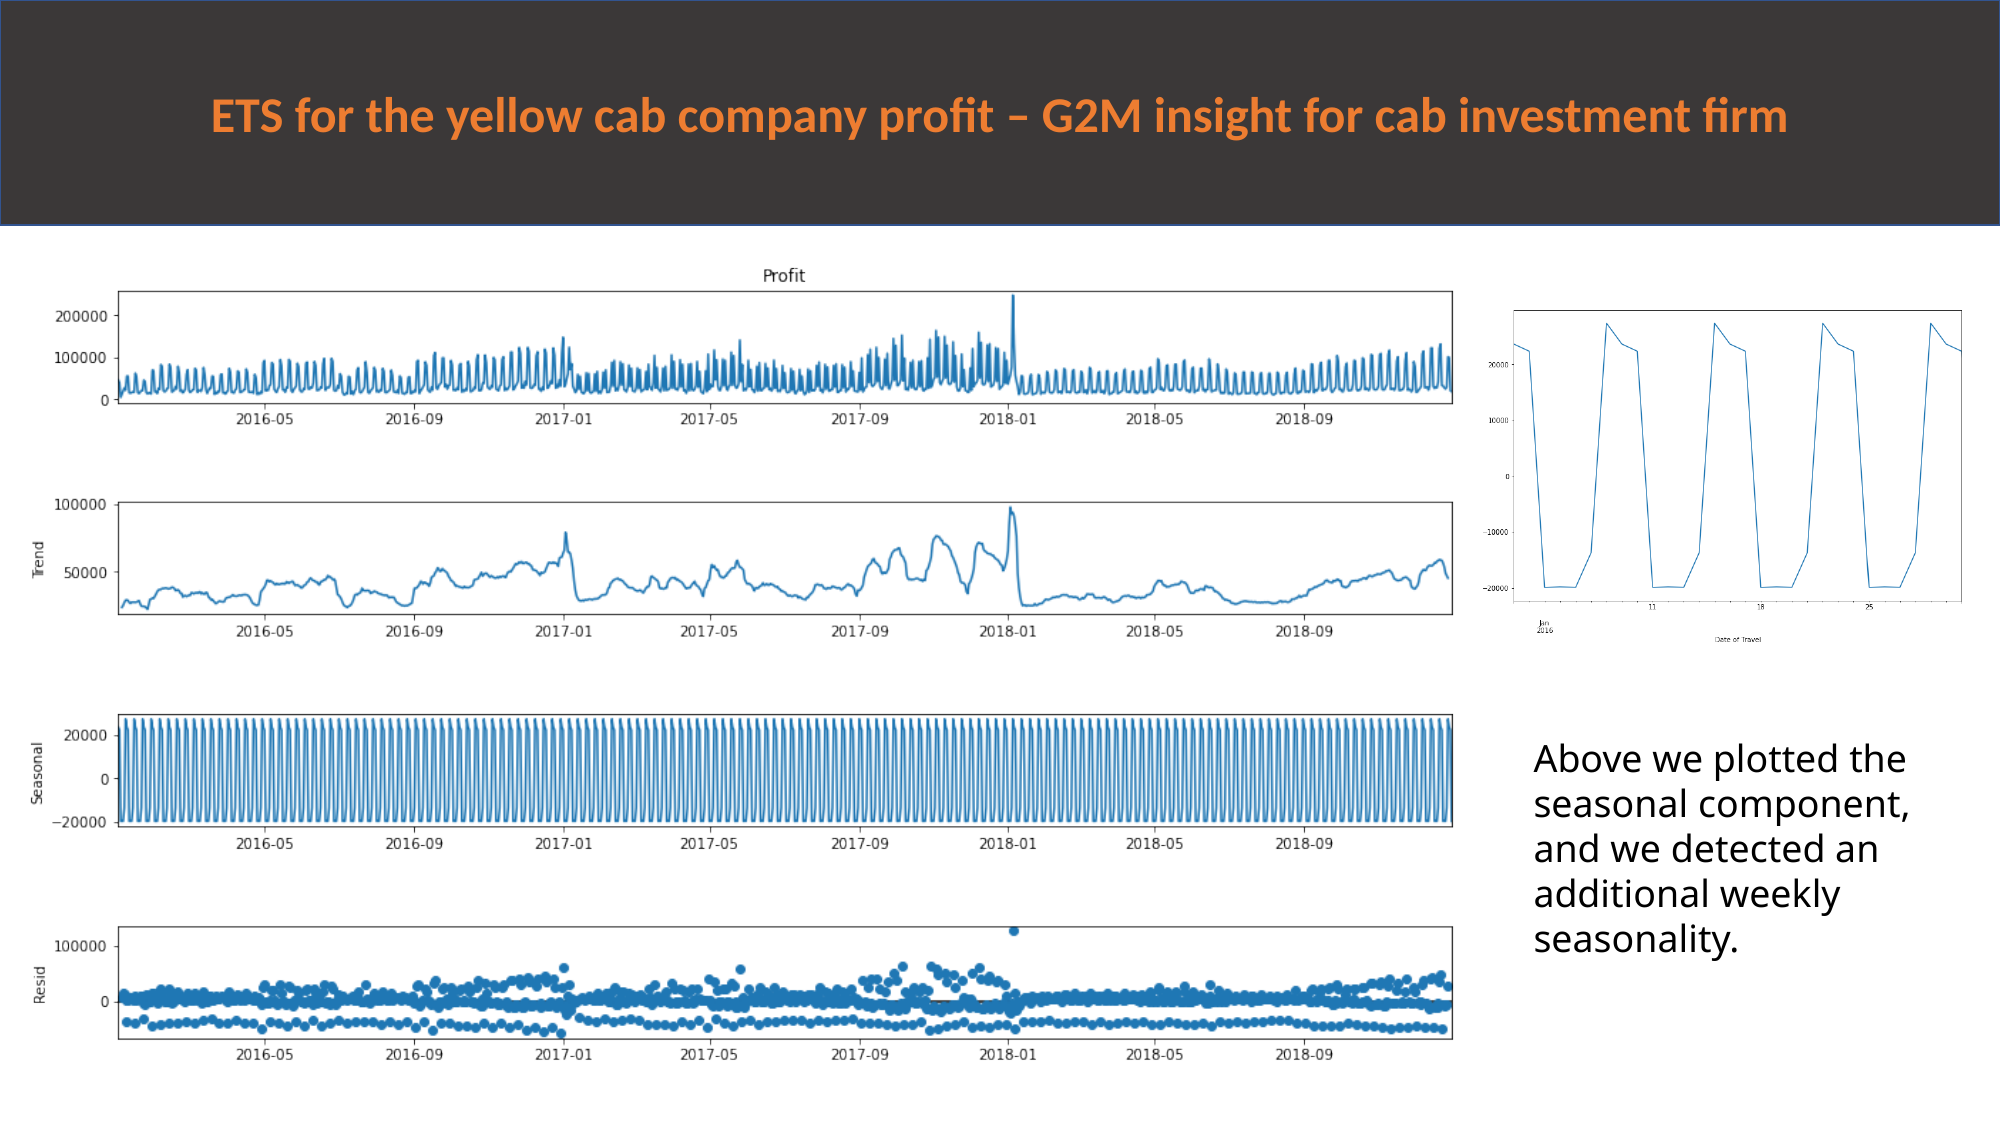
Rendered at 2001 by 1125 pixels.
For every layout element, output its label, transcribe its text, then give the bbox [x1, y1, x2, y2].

picture [1477, 305, 1966, 648]
text_box ETS for the yellow cab company profit – G2M insight for cab investment firm [0, 0, 2000, 226]
picture [21, 258, 1462, 1073]
text_box Above we plotted the seasonal component, and we detected an additional weekly seasonality. [1518, 727, 1966, 968]
